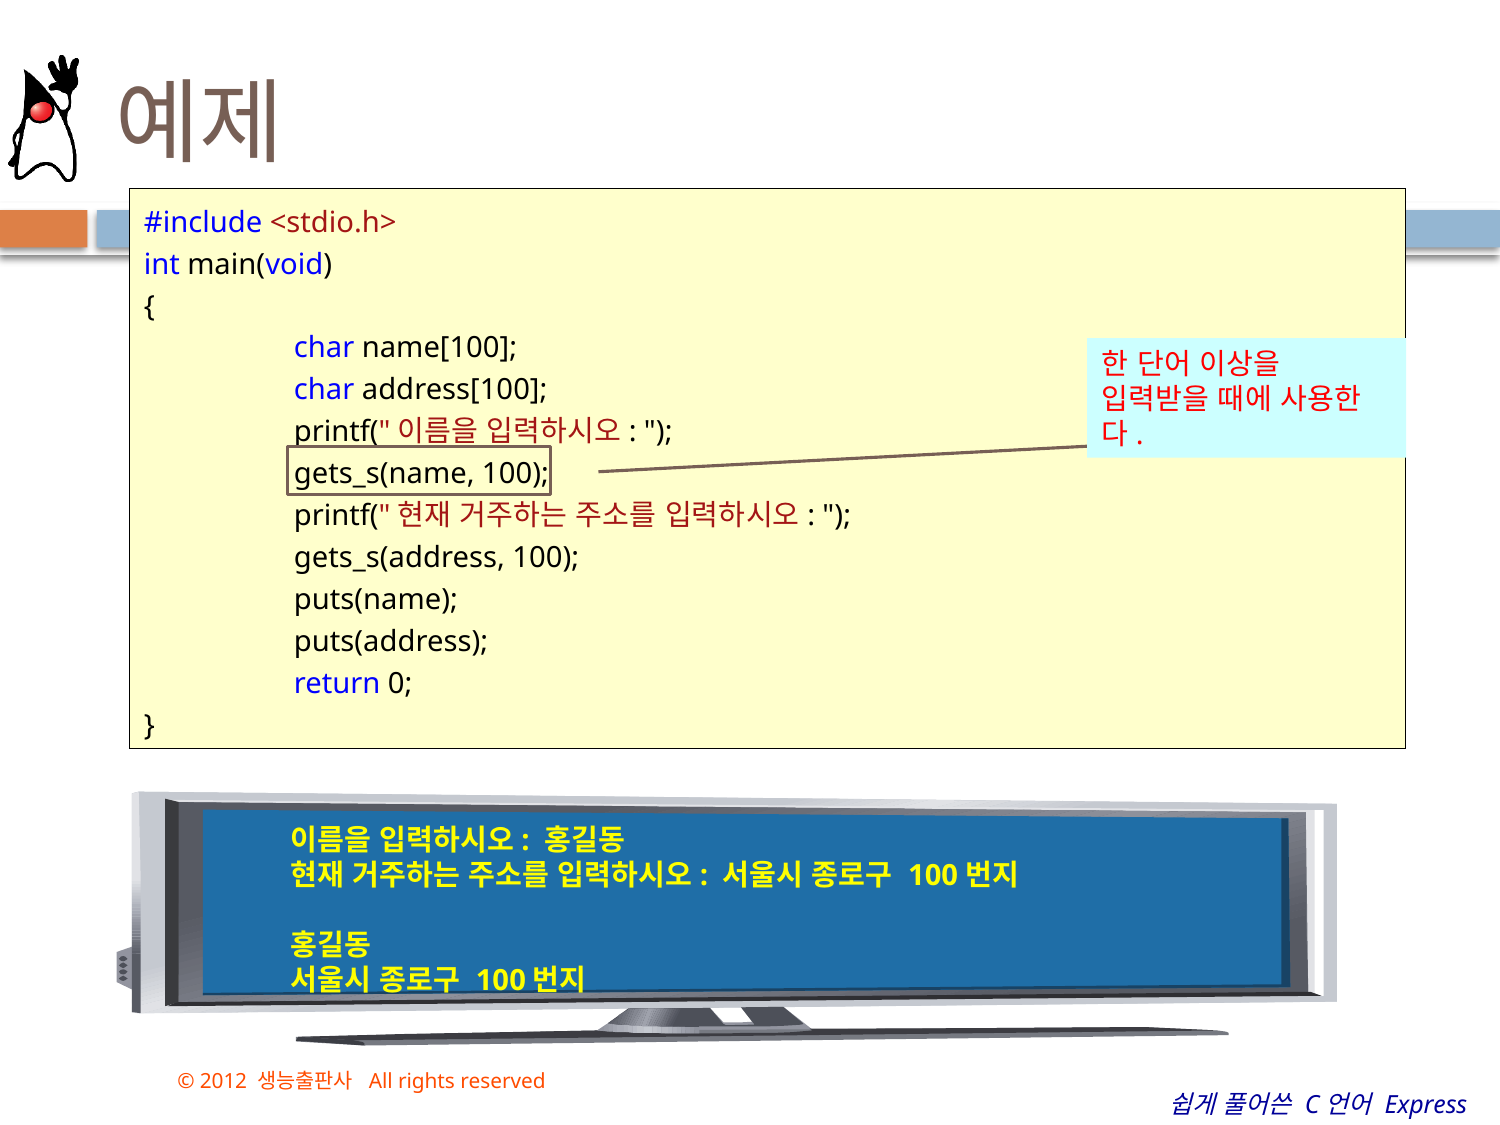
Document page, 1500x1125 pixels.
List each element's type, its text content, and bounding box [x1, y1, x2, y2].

text_box [598, 444, 1087, 474]
text_box [286, 445, 552, 496]
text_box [111, 790, 1342, 1047]
title 예제 [100, 37, 1438, 200]
text_box #include <stdio.h> int main(void) { char name[100]; char address[100]; printf("이름을 입력하시오: "); gets_s(name, 100); printf("현재 거주하는 주소를 입력하시오: "); gets_s(address, 100); puts(name); puts(address); return 0; } [129, 188, 1405, 527]
text_box 한 단어 이상을 입력받을 때에 사용한다. [1087, 338, 1407, 458]
picture [8, 55, 79, 182]
text_box #include <stdio.h> int main(void) { char name[100]; char address[100]; printf("이름을 입력하시오: "); gets_s(name, 100); printf("현재 거주하는 주소를 입력하시오: "); gets_s(address, 100); puts(name); puts(address); return 0; } [129, 528, 1405, 749]
